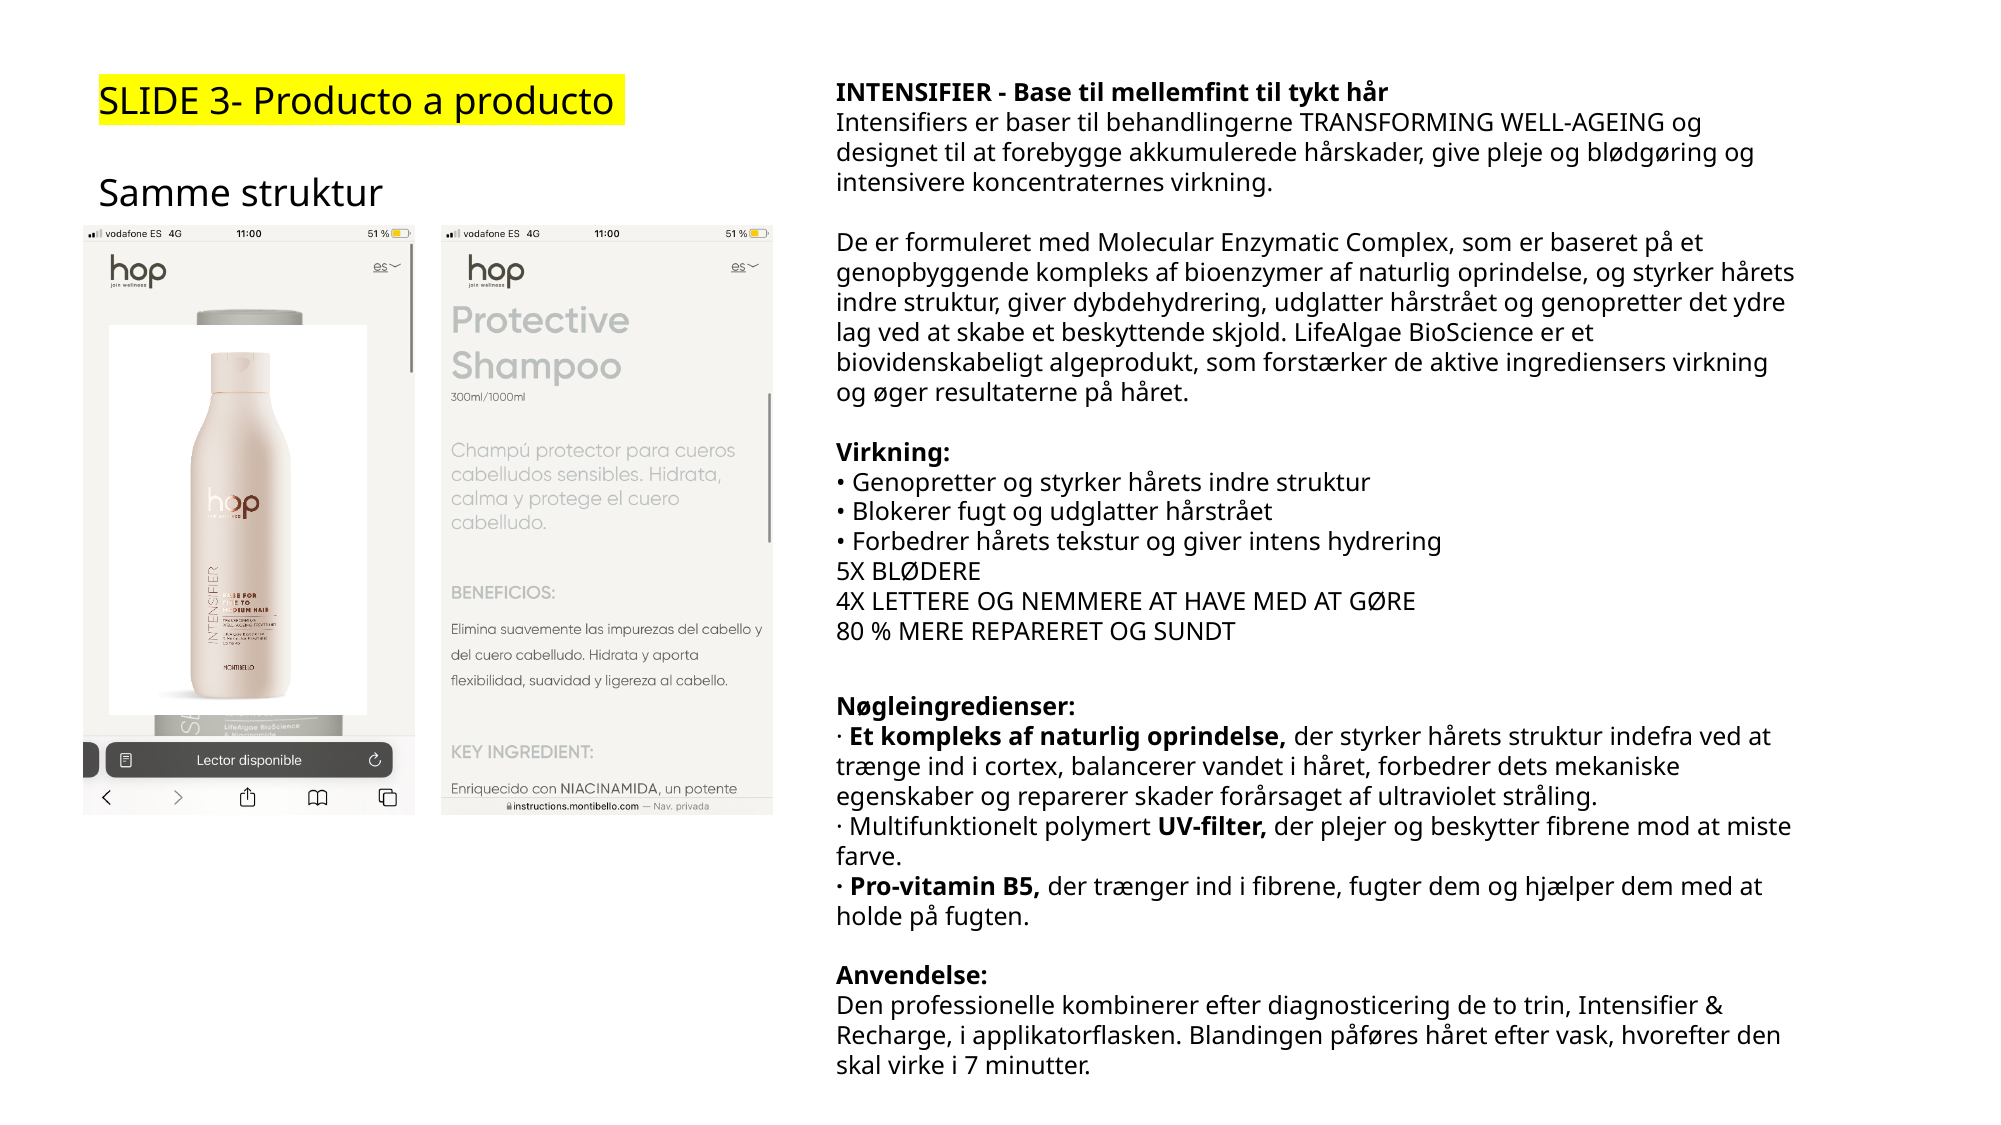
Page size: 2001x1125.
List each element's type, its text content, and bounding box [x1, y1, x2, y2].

text_box INTENSIFIER - Base til mellemfint til tykt hår Intensifiers er baser til behandlingerne TRANSFORMING WELL-AGEING og designet til at forebygge akkumulerede hårskader, give pleje og blødgøring og intensivere koncentraternes virkning. De er formuleret med Molecular Enzymatic Complex, som er baseret på et genopbyggende kompleks af bioenzymer af naturlig oprindelse, og styrker hårets indre struktur, giver dybdehydrering, udglatter hårstrået og genopretter det ydre lag ved at skabe et beskyttende skjold. LifeAlgae BioScience er et biovidenskabeligt algeprodukt, som forstærker de aktive ingrediensers virkning og øger resultaterne på håret. Virkning: • Genopretter og styrker hårets indre struktur • Blokerer fugt og udglatter hårstrået • Forbedrer hårets tekstur og giver intens hydrering 5X BLØDERE 4X LETTERE OG NEMMERE AT HAVE MED AT GØRE 80 % MERE REPARERET OG SUNDT Nøgleingredienser: · Et kompleks af naturlig oprindelse, der styrker hårets struktur indefra ved at trænge ind i cortex, balancerer vandet i håret, forbedrer dets mekaniske egenskaber og reparerer skader forårsaget af ultraviolet stråling. · Multifunktionelt polymert UV-filter, der plejer og beskytter fibrene mod at miste farve. · Pro-vitamin B5, der trænger ind i fibrene, fugter dem og hjælper dem med at holde på fugten. Anvendelse: Den professionelle kombinerer efter diagnosticering de to trin, Intensifier & Recharge, i applikatorflasken. Blandingen påføres håret efter vask, hvorefter den skal virke i 7 minutter. [821, 69, 1822, 1088]
picture [441, 225, 773, 815]
text_box SLIDE 3- Producto a producto [83, 69, 821, 130]
picture [83, 225, 415, 815]
text_box Samme struktur [83, 161, 463, 222]
